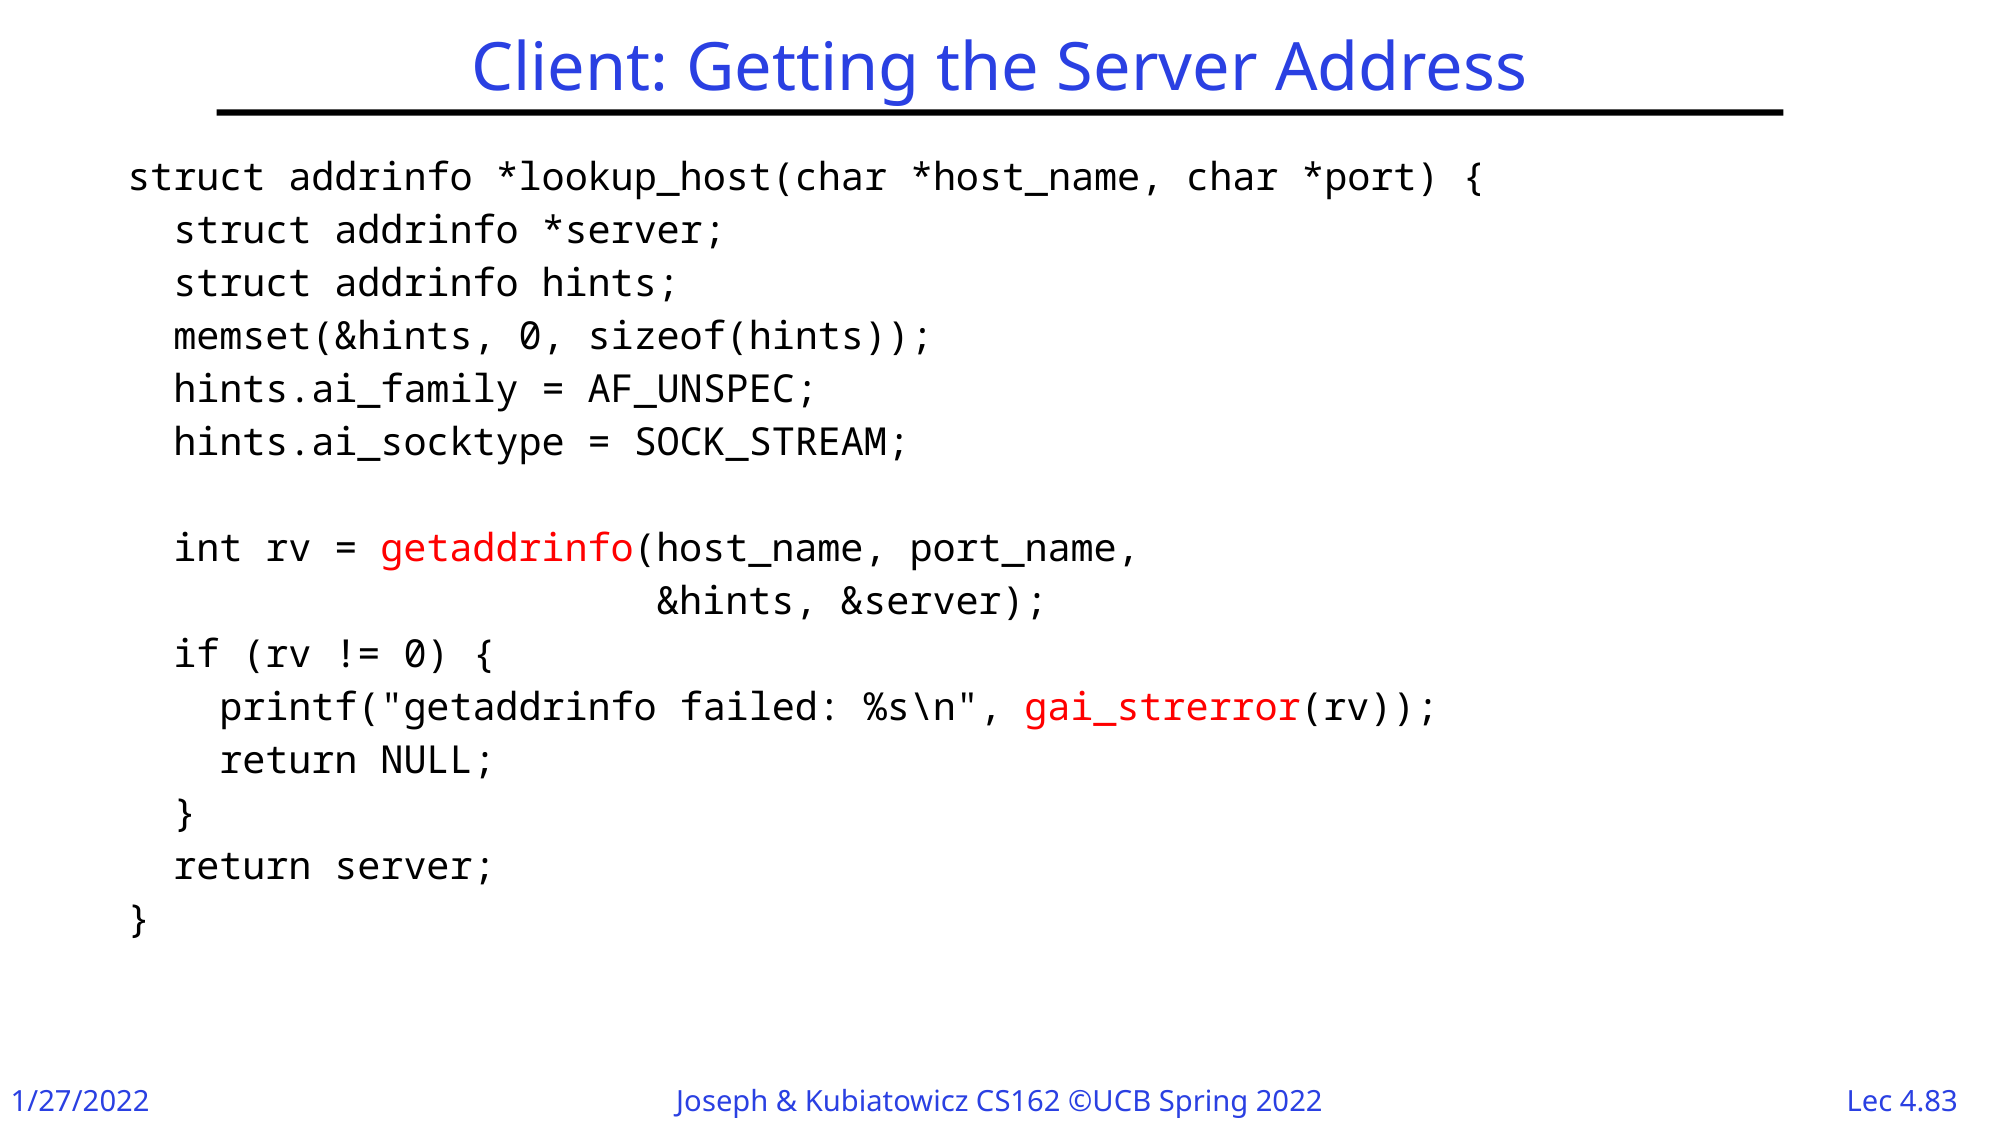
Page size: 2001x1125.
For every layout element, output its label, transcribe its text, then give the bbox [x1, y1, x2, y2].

title Client: Getting the Server Address [216, 24, 1784, 113]
list struct addrinfo *lookup_host(char *host_name, char *port) { struct addrinfo *server; struct addrinfo hints; memset(&hints, 0, sizeof(hints)); hints.ai_family = AF_UNSPEC; hints.ai_socktype = SOCK_STREAM; int rv = getaddrinfo(host_name, port_name, &hints, &server); if (rv != 0) { printf("getaddrinfo failed: %s\n", gai_strerror(rv)); return NULL; } return server; } [112, 149, 1838, 955]
